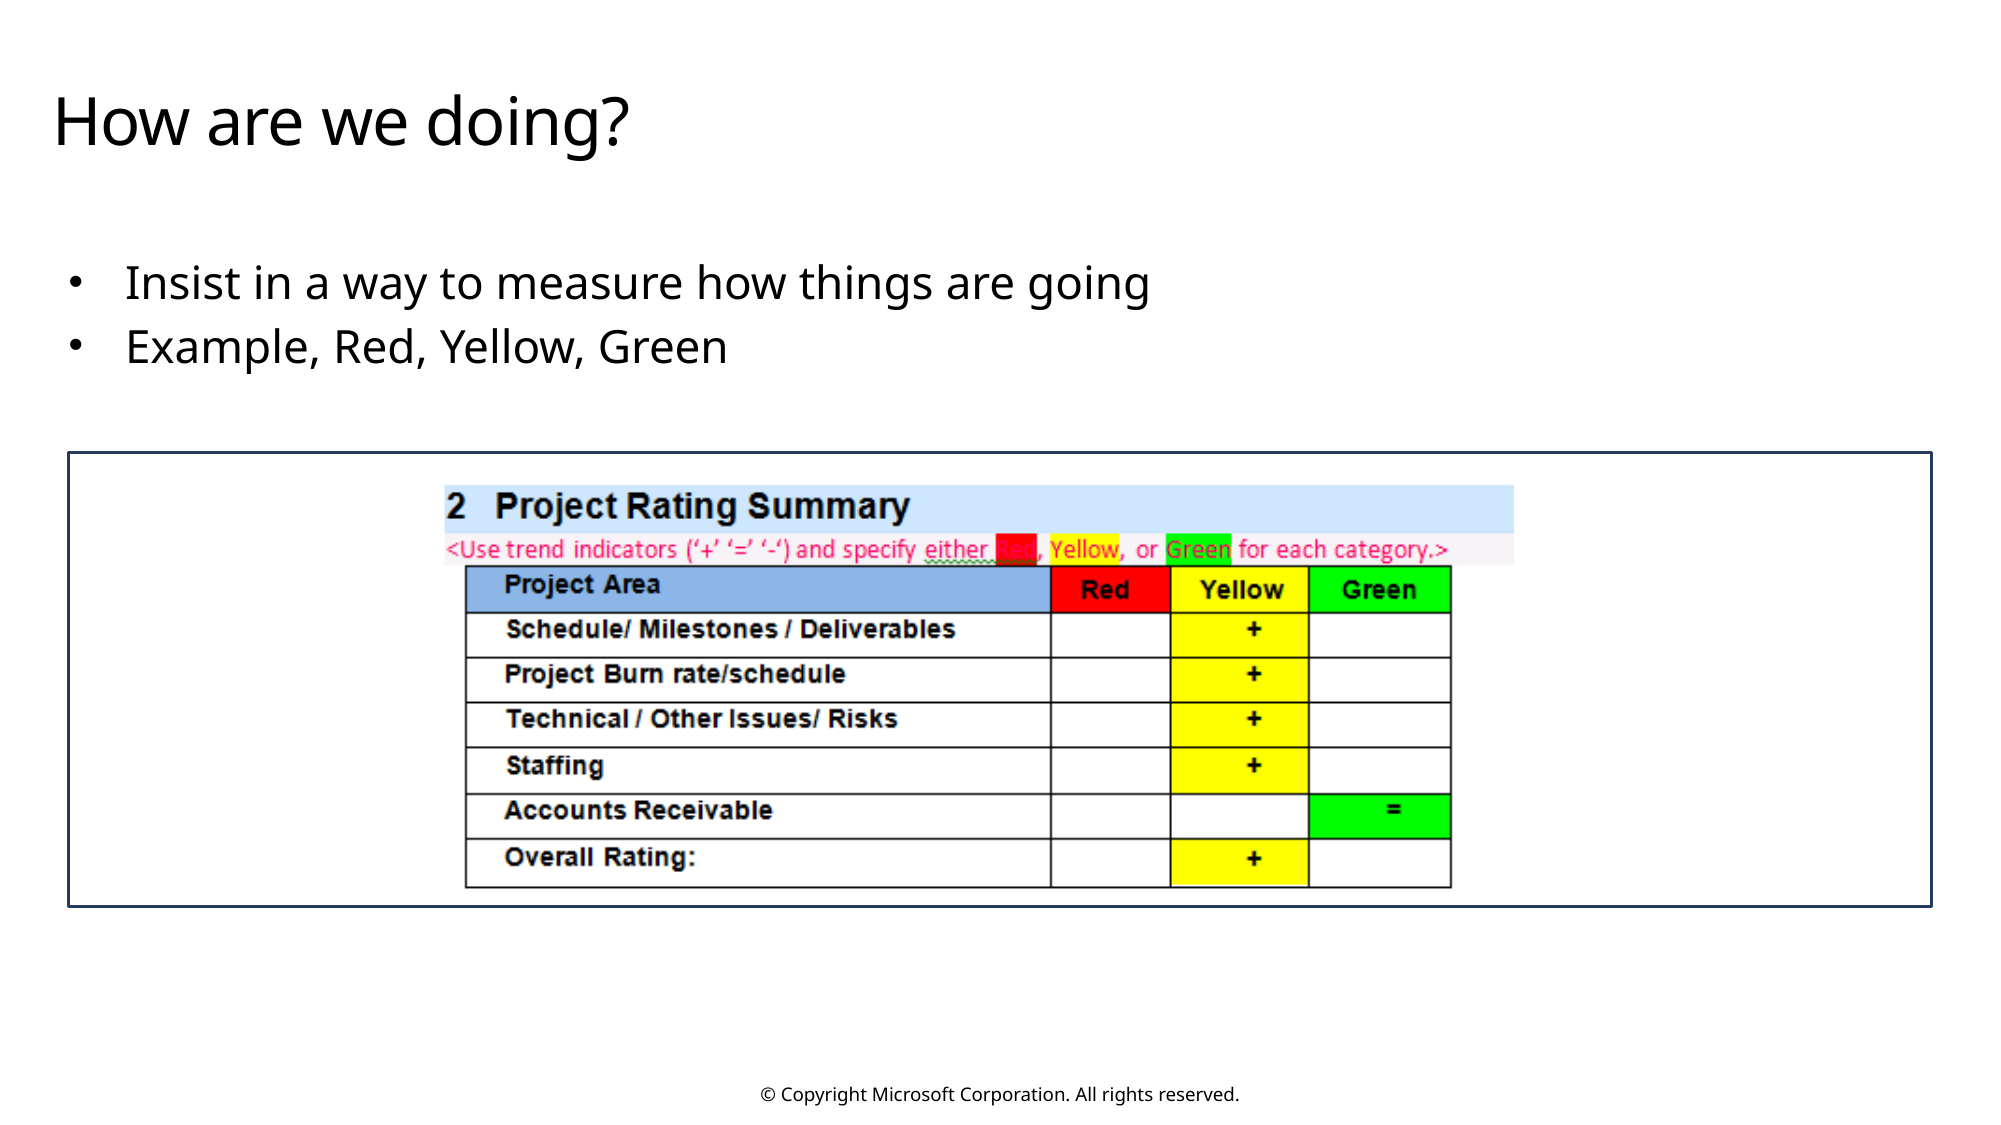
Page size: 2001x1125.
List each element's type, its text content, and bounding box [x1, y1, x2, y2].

text_box Insist in a way to measure how things are going Example, Red, Yellow, Green [68, 238, 1932, 398]
text_box [68, 451, 1932, 907]
picture [415, 475, 1515, 901]
title How are we doing? [52, 73, 1913, 185]
